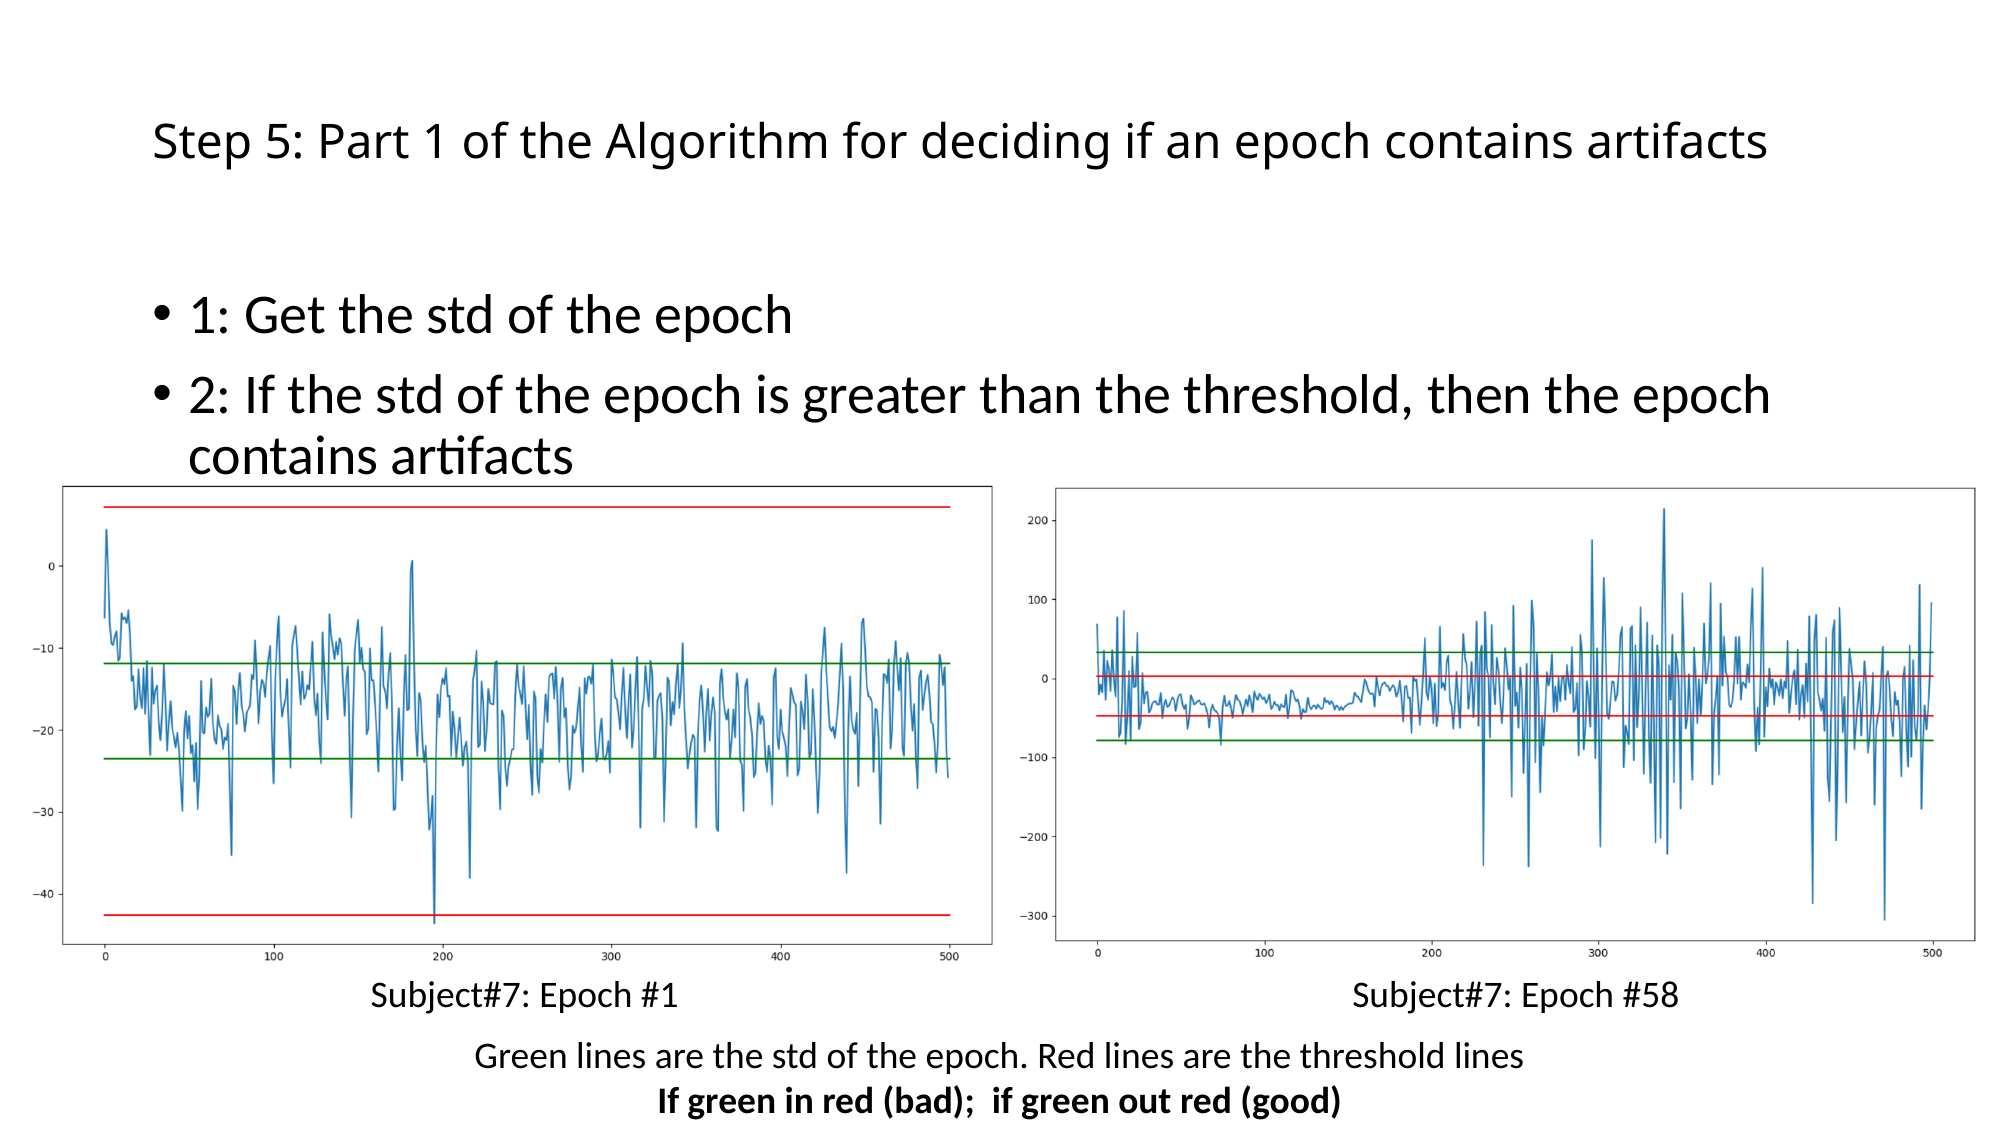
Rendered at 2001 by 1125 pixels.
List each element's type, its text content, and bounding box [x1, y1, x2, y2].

picture [19, 482, 1982, 963]
text_box Green lines are the std of the epoch. Red lines are the threshold lines If green in red (bad); if green out red (good) [447, 1023, 1553, 1125]
title Step 5: Part 1 of the Algorithm for deciding if an epoch contains artifacts [137, 85, 1863, 201]
text_box Subject#7: Epoch #1 [60, 963, 990, 1023]
list 1: Get the std of the epoch 2: If the std of the epoch is greater than the threshold, then the epoch contains artifacts [137, 278, 1863, 484]
text_box Subject#7: Epoch #58 [1051, 963, 1981, 1023]
